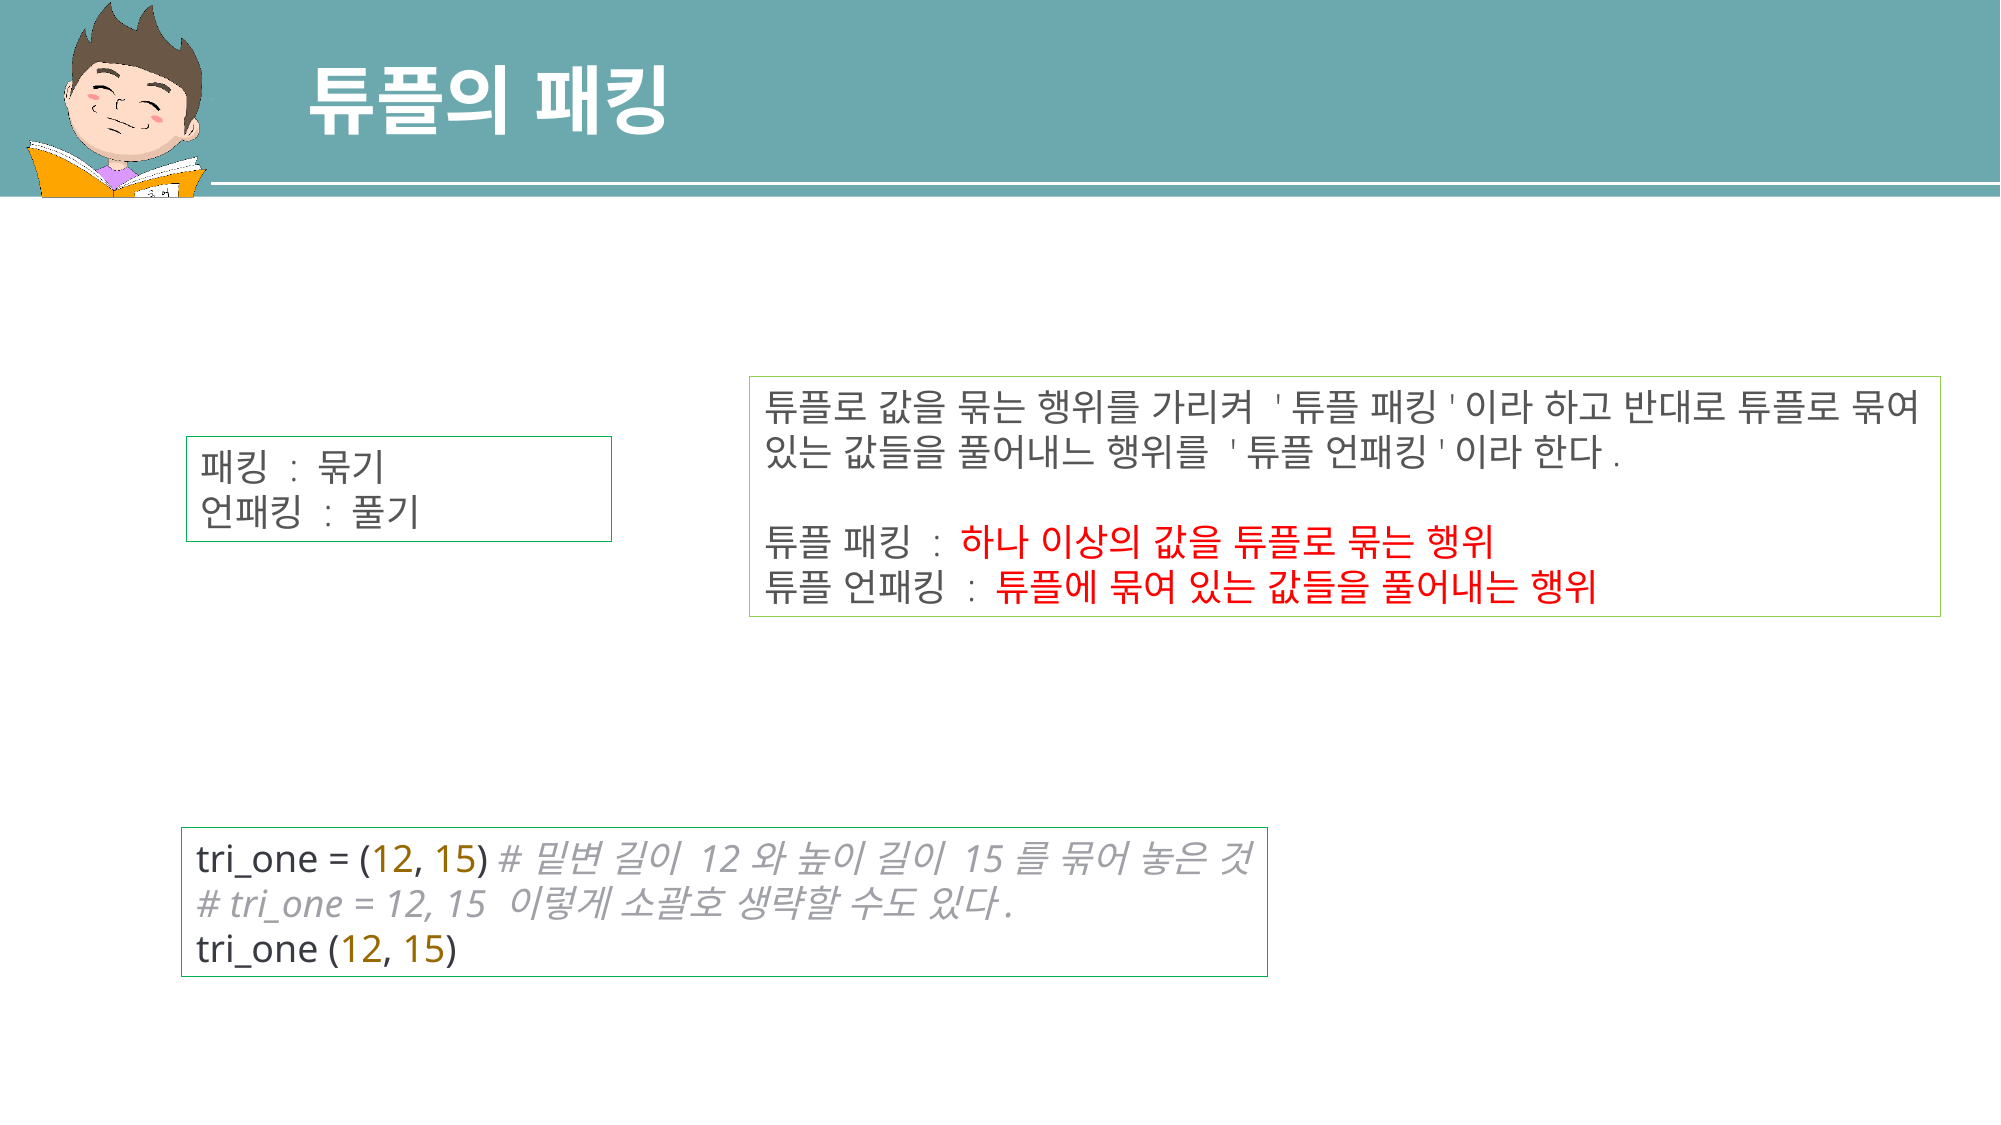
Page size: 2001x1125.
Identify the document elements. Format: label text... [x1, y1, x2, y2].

text_box 튜플로 값을 묶는 행위를 가리켜 '튜플 패킹'이라 하고 반대로 튜플로 묶여 있는 값들을 풀어내느 행위를 '튜플 언패킹'이라 한다. 튜플 패킹 : 하나 이상의 값을 튜플로 묶는 행위 튜플 언패킹 : 튜플에 묶여 있는 값들을 풀어내는 행위 [749, 376, 1941, 617]
text_box 패킹 : 묶기 언패킹 : 풀기 [186, 436, 612, 542]
picture [22, 0, 224, 200]
text_box tri_one = (12, 15) #밑변 길이 12와 높이 길이 15를 묶어 놓은 것 # tri_one = 12, 15 이렇게 소괄호 생략할 수도 있다. tri_one (12, 15) [181, 827, 1268, 977]
text_box 튜플의 패킹 [257, 45, 689, 151]
